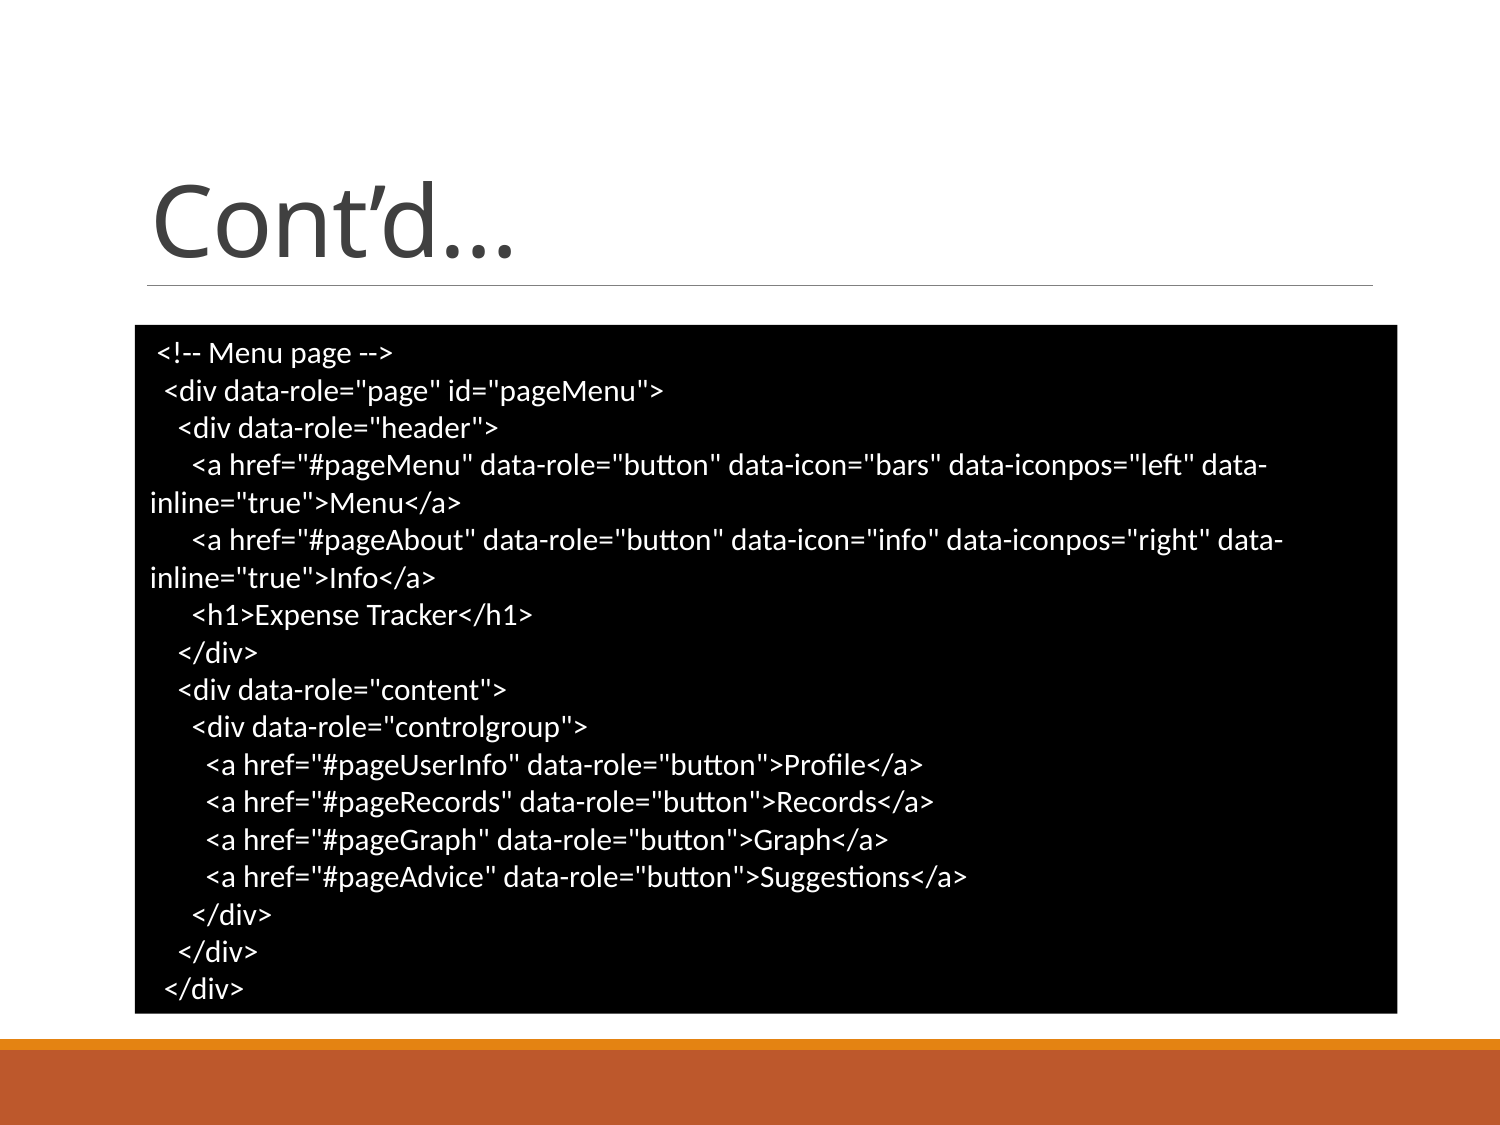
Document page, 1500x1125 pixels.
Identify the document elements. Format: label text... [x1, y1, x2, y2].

text_box <!-- Menu page --> <div data-role="page" id="pageMenu"> <div data-role="header"> <a href="#pageMenu" data-role="button" data-icon="bars" data-iconpos="left" data-inline="true">Menu</a> <a href="#pageAbout" data-role="button" data-icon="info" data-iconpos="right" data-inline="true">Info</a> <h1>Expense Tracker</h1> </div> <div data-role="content"> <div data-role="controlgroup"> <a href="#pageUserInfo" data-role="button">Profile</a> <a href="#pageRecords" data-role="button">Records</a> <a href="#pageGraph" data-role="button">Graph</a> <a href="#pageAdvice" data-role="button">Suggestions</a> </div> </div> </div> [134, 324, 1398, 1014]
title Cont’d… [135, 47, 1373, 285]
